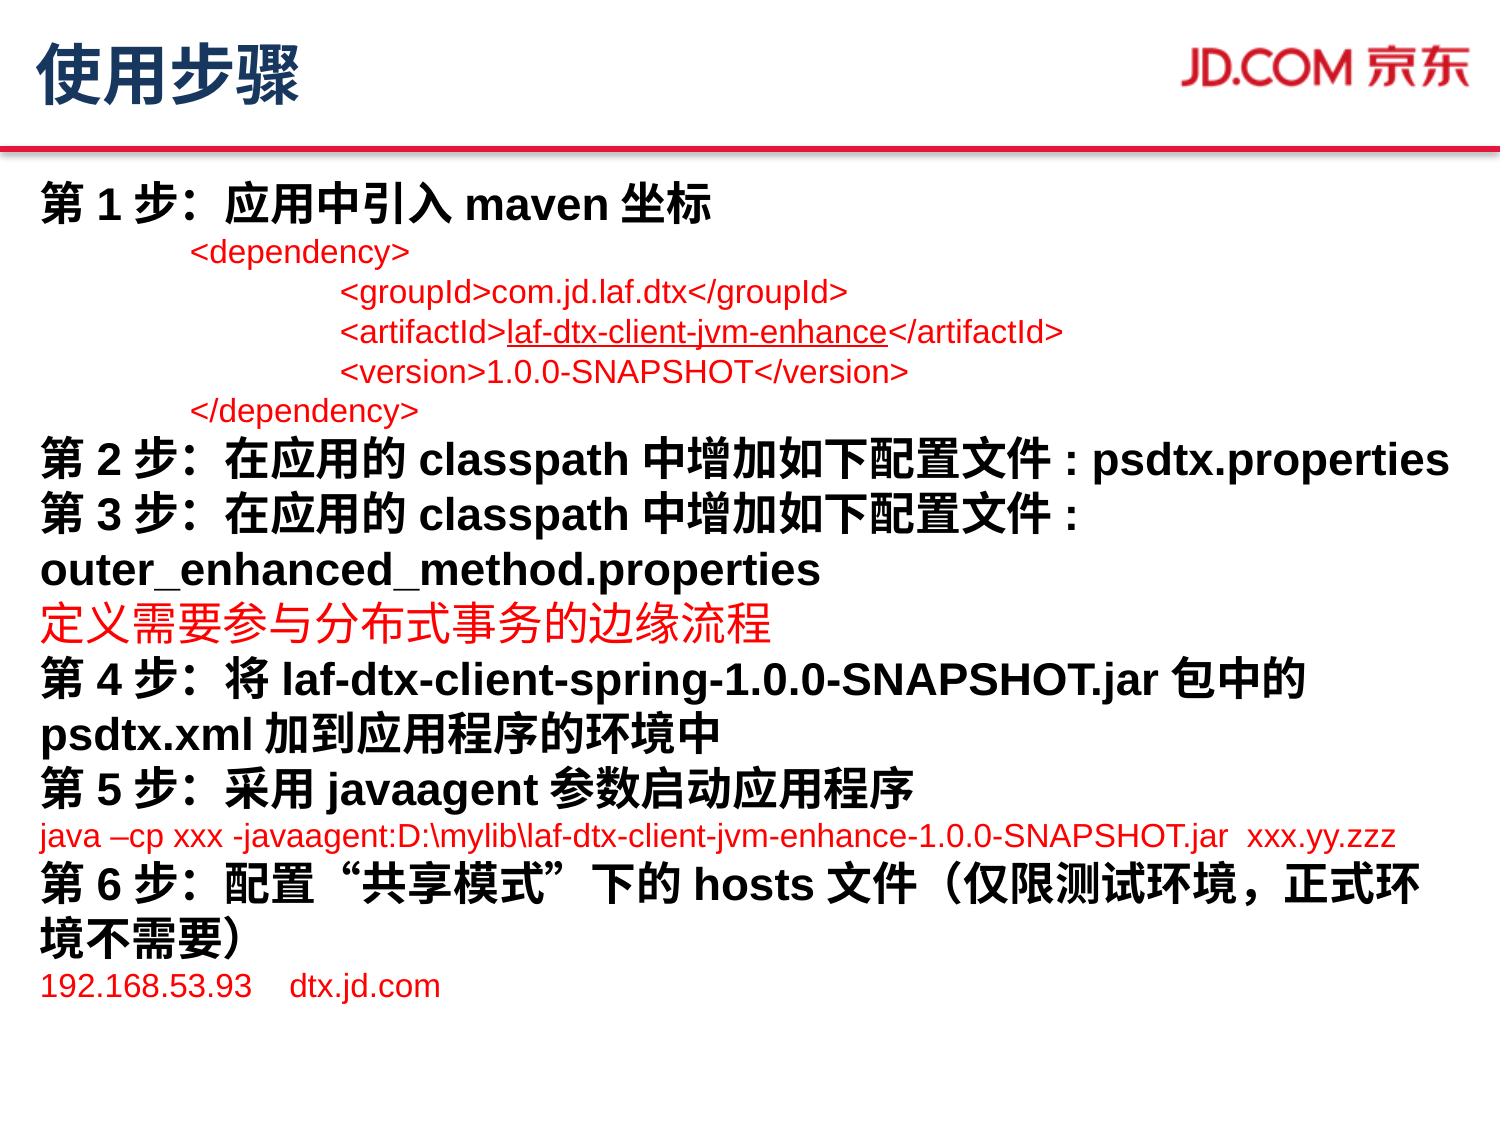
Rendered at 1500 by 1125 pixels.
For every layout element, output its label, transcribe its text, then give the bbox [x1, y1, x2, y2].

title 使用步骤 [20, 10, 1034, 135]
picture [1176, 40, 1472, 99]
text_box 第1步：应用中引入maven坐标 <dependency> <groupId>com.jd.laf.dtx</groupId> <artifactId>laf-dtx-client-jvm-enhance</artifactId> <version>1.0.0-SNAPSHOT</version> </dependency> 第2步：在应用的classpath中增加如下配置文件: psdtx.properties 第3步：在应用的classpath中增加如下配置文件: outer_enhanced_method.properties 定义需要参与分布式事务的边缘流程 第4步：将laf-dtx-client-spring-1.0.0-SNAPSHOT.jar包中的psdtx.xml加到应用程序的环境中 第5步：采用javaagent参数启动应用程序 java –cp xxx -javaagent:D:\mylib\laf-dtx-client-jvm-enhance-1.0.0-SNAPSHOT.jar xxx.yy.zzz 第6步：配置“共享模式”下的hosts文件（仅限测试环境，正式环境不需要） 192.168.53.93 dtx.jd.com [25, 167, 1471, 1012]
